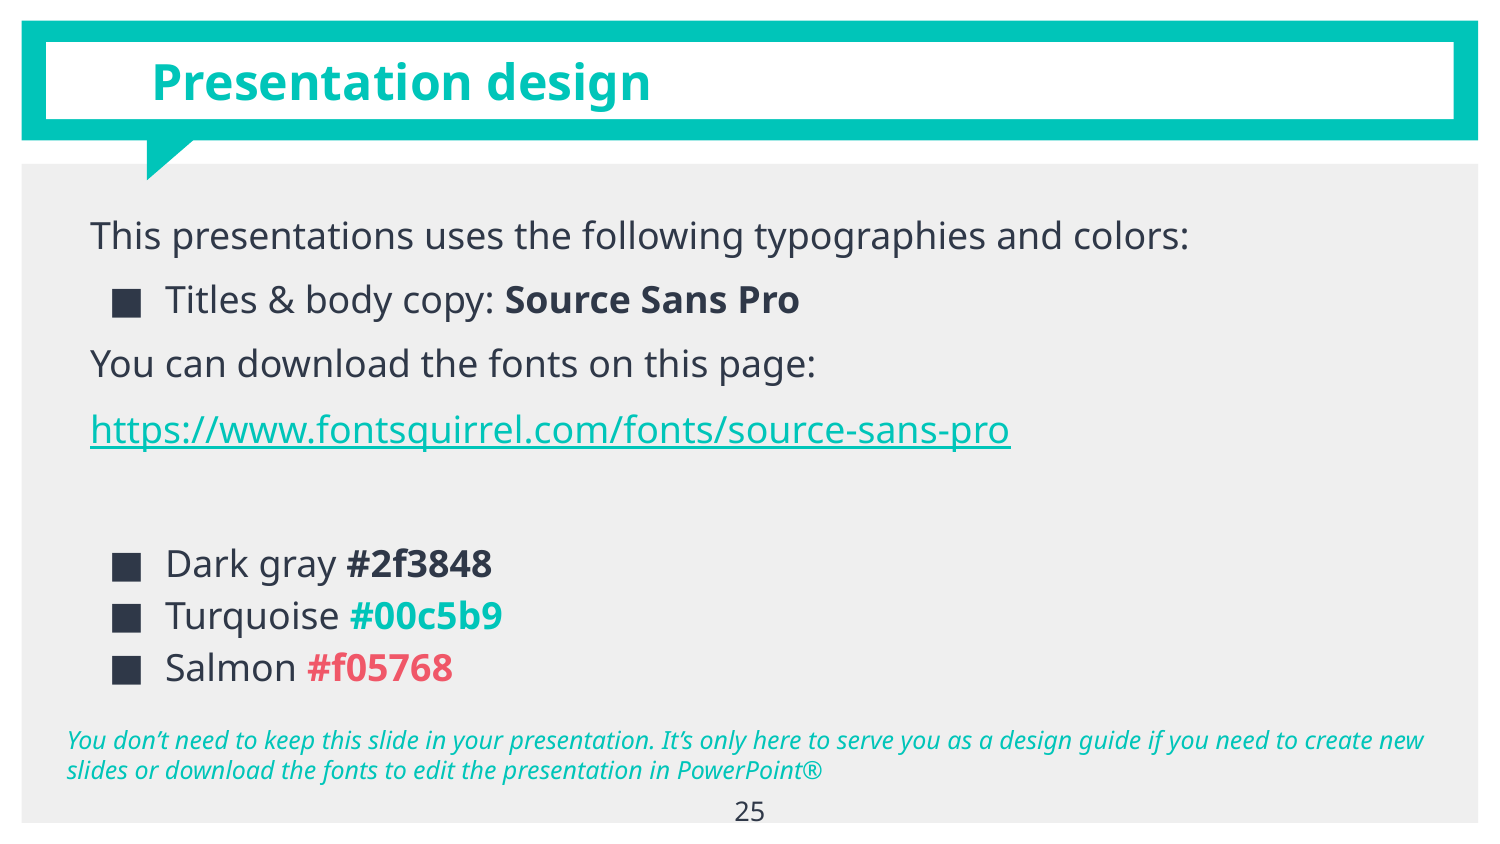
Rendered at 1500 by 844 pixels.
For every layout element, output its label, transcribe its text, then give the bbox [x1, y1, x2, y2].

list This presentations uses the following typographies and colors: Titles & body copy: Source Sans Pro You can download the fonts on this page: https://www.fontsquirrel.com/fonts/source-sans-pro Dark gray #2f3848 Turquoise #00c5b9 Salmon #f05768 [75, 196, 1425, 682]
text_box You don’t need to keep this slide in your presentation. It’s only here to serve you as a design guide if you need to create new slides or download the fonts to edit the presentation in PowerPoint® [51, 709, 1451, 798]
title Presentation design [136, 20, 1441, 141]
slide_number ‹#› [705, 779, 795, 844]
